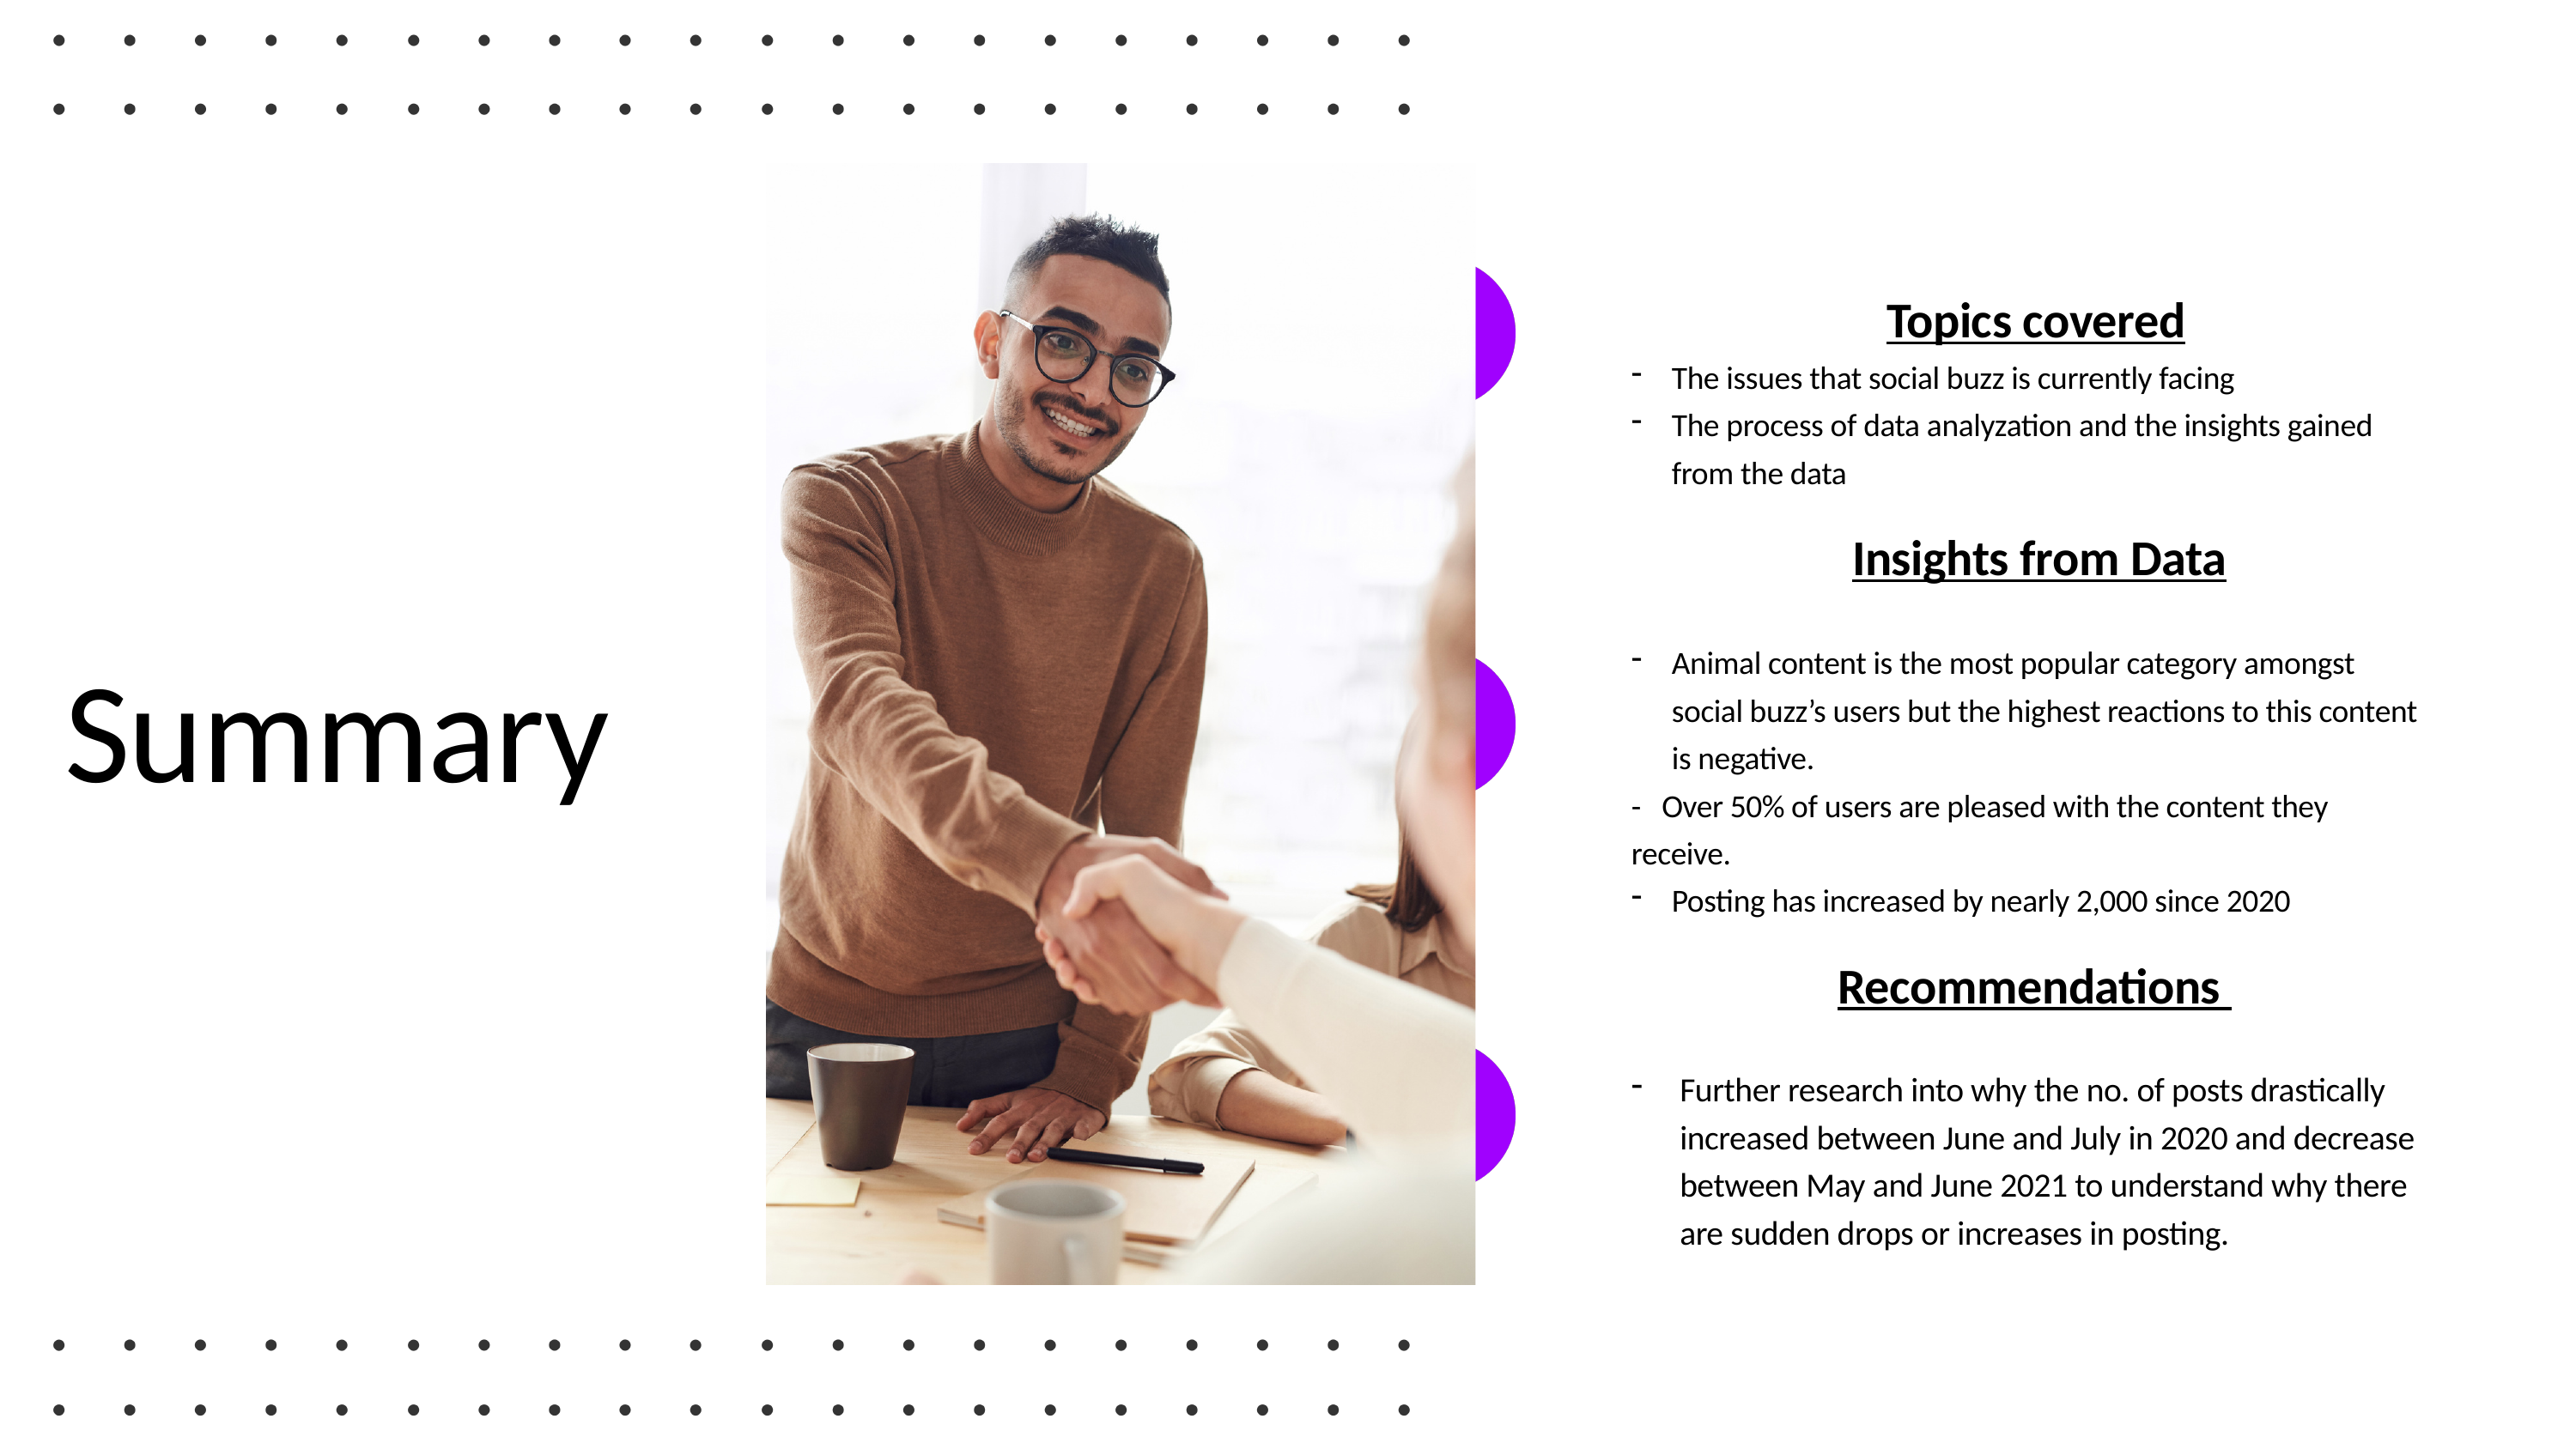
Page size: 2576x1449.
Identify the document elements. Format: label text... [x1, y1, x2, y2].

text_box Topics covered The issues that social buzz is currently facing The process of data analyzation and the insights gained from the data Insights from Data Animal content is the most popular category amongst social buzz’s users but the highest reactions to this content is negative. - Over 50% of users are pleased with the content they receive. Posting has increased by nearly 2,000 since 2020 Recommendations Further research into why the no. of posts drastically increased between June and July in 2020 and decrease between May and June 2021 to understand why there are sudden drops or increases in posting. [1631, 300, 2432, 1300]
picture [765, 163, 1562, 1286]
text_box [46, 1335, 1414, 1449]
text_box Summary [64, 639, 727, 811]
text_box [46, 0, 1414, 118]
